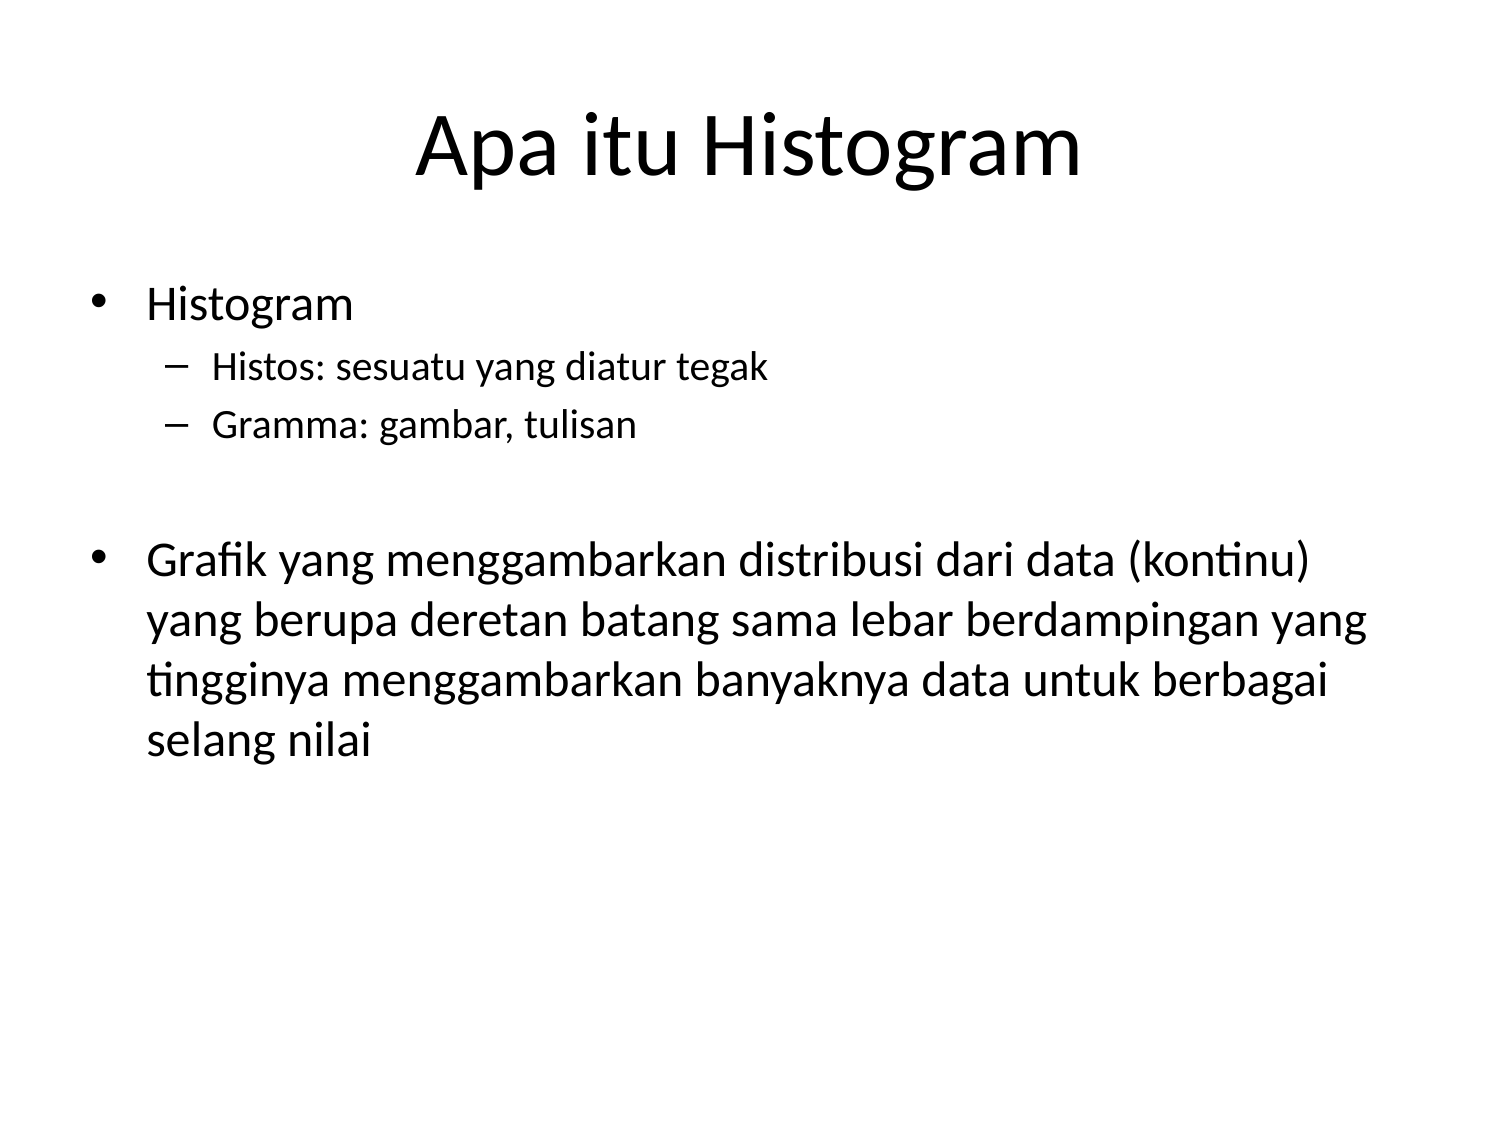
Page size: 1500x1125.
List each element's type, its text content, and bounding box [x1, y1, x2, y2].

title Apa itu Histogram [75, 45, 1425, 233]
list Histogram Histos: sesuatu yang diatur tegak Gramma: gambar, tulisan Grafik yang menggambarkan distribusi dari data (kontinu) yang berupa deretan batang sama lebar berdampingan yang tingginya menggambarkan banyaknya data untuk berbagai selang nilai [75, 262, 1425, 1005]
